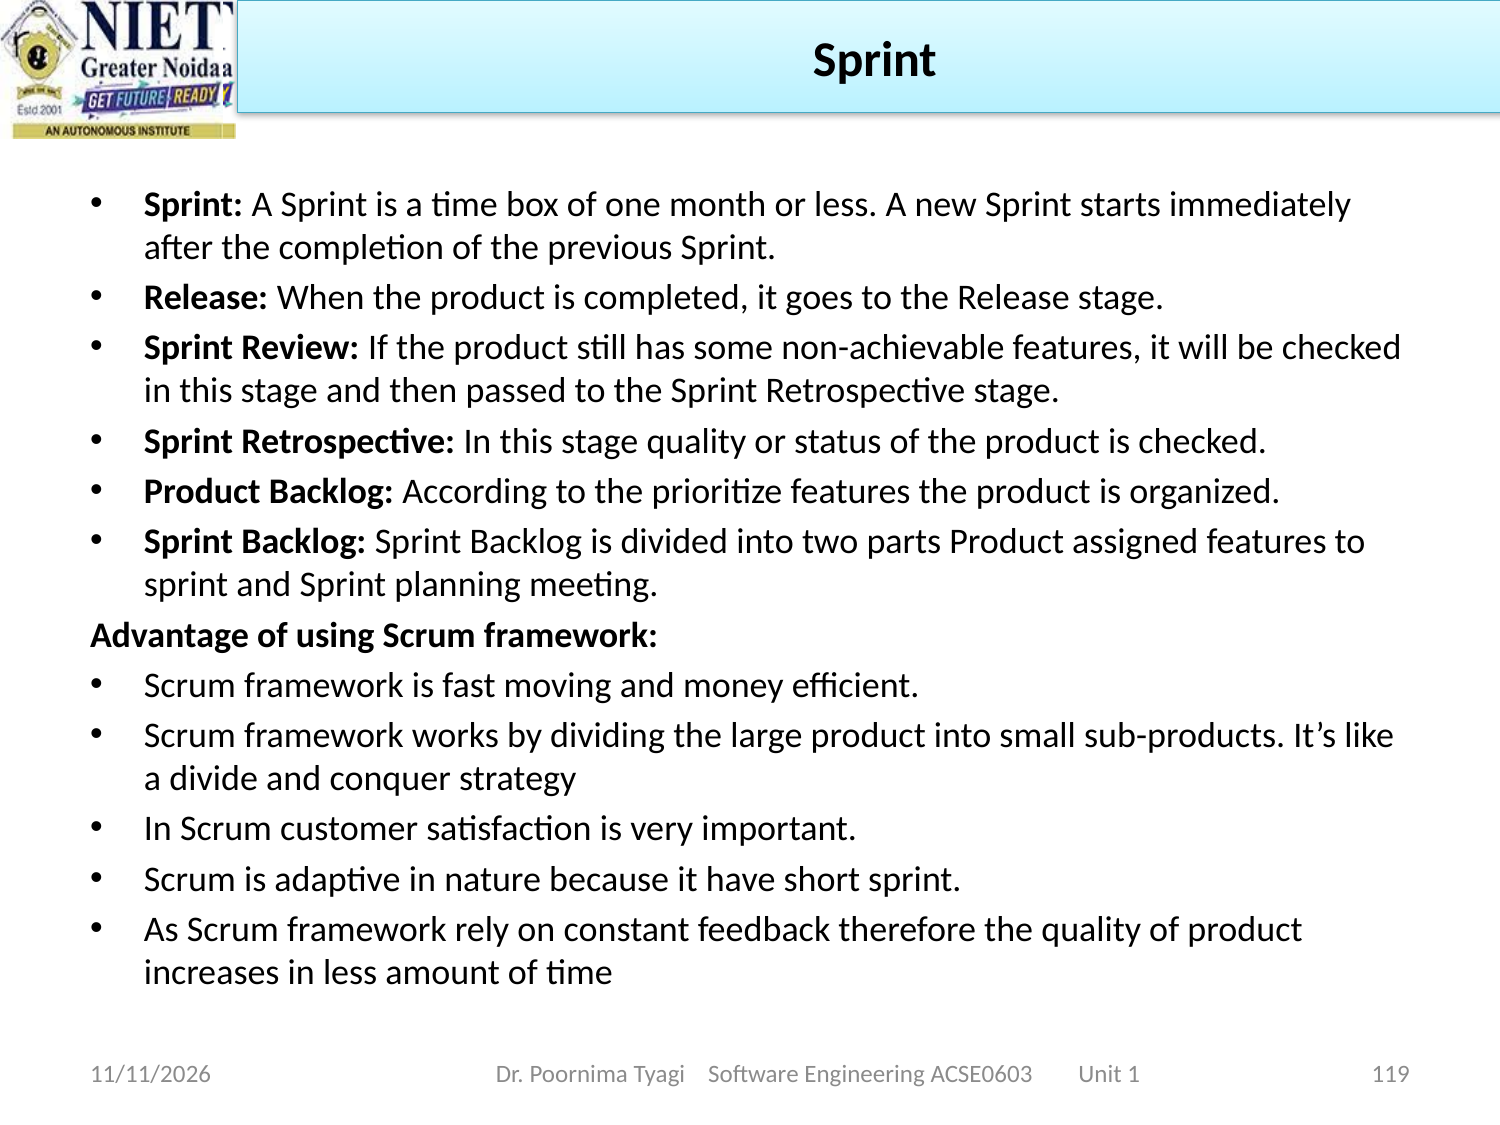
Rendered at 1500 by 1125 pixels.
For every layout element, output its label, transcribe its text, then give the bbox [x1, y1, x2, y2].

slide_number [75, 1042, 362, 1103]
text_box Sprint [238, 0, 1500, 113]
list Sprint: A Sprint is a time box of one month or less. A new Sprint starts immediately after the completion of the previous Sprint. Release: When the product is completed, it goes to the Release stage. Sprint Review: If the product still has some non-achievable features, it will be checked in this stage and then passed to the Sprint Retrospective stage. Sprint Retrospective: In this stage quality or status of the product is checked. Product Backlog: According to the prioritize features the product is organized. Sprint Backlog: Sprint Backlog is divided into two parts Product assigned features to sprint and Sprint planning meeting. Advantage of using Scrum framework: Scrum framework is fast moving and money efficient. Scrum framework works by dividing the large product into small sub-products. It’s like a divide and conquer strategy In Scrum customer satisfaction is very important. Scrum is adaptive in nature because it have short sprint. As Scrum framework rely on constant feedback therefore the quality of product increases in less amount of time [75, 172, 1425, 1005]
slide_number 119 [1074, 1042, 1425, 1103]
footer Dr. Poornima Tyagi Software Engineering ACSE0603 Unit 1 [362, 1042, 1074, 1103]
picture [0, 0, 238, 140]
